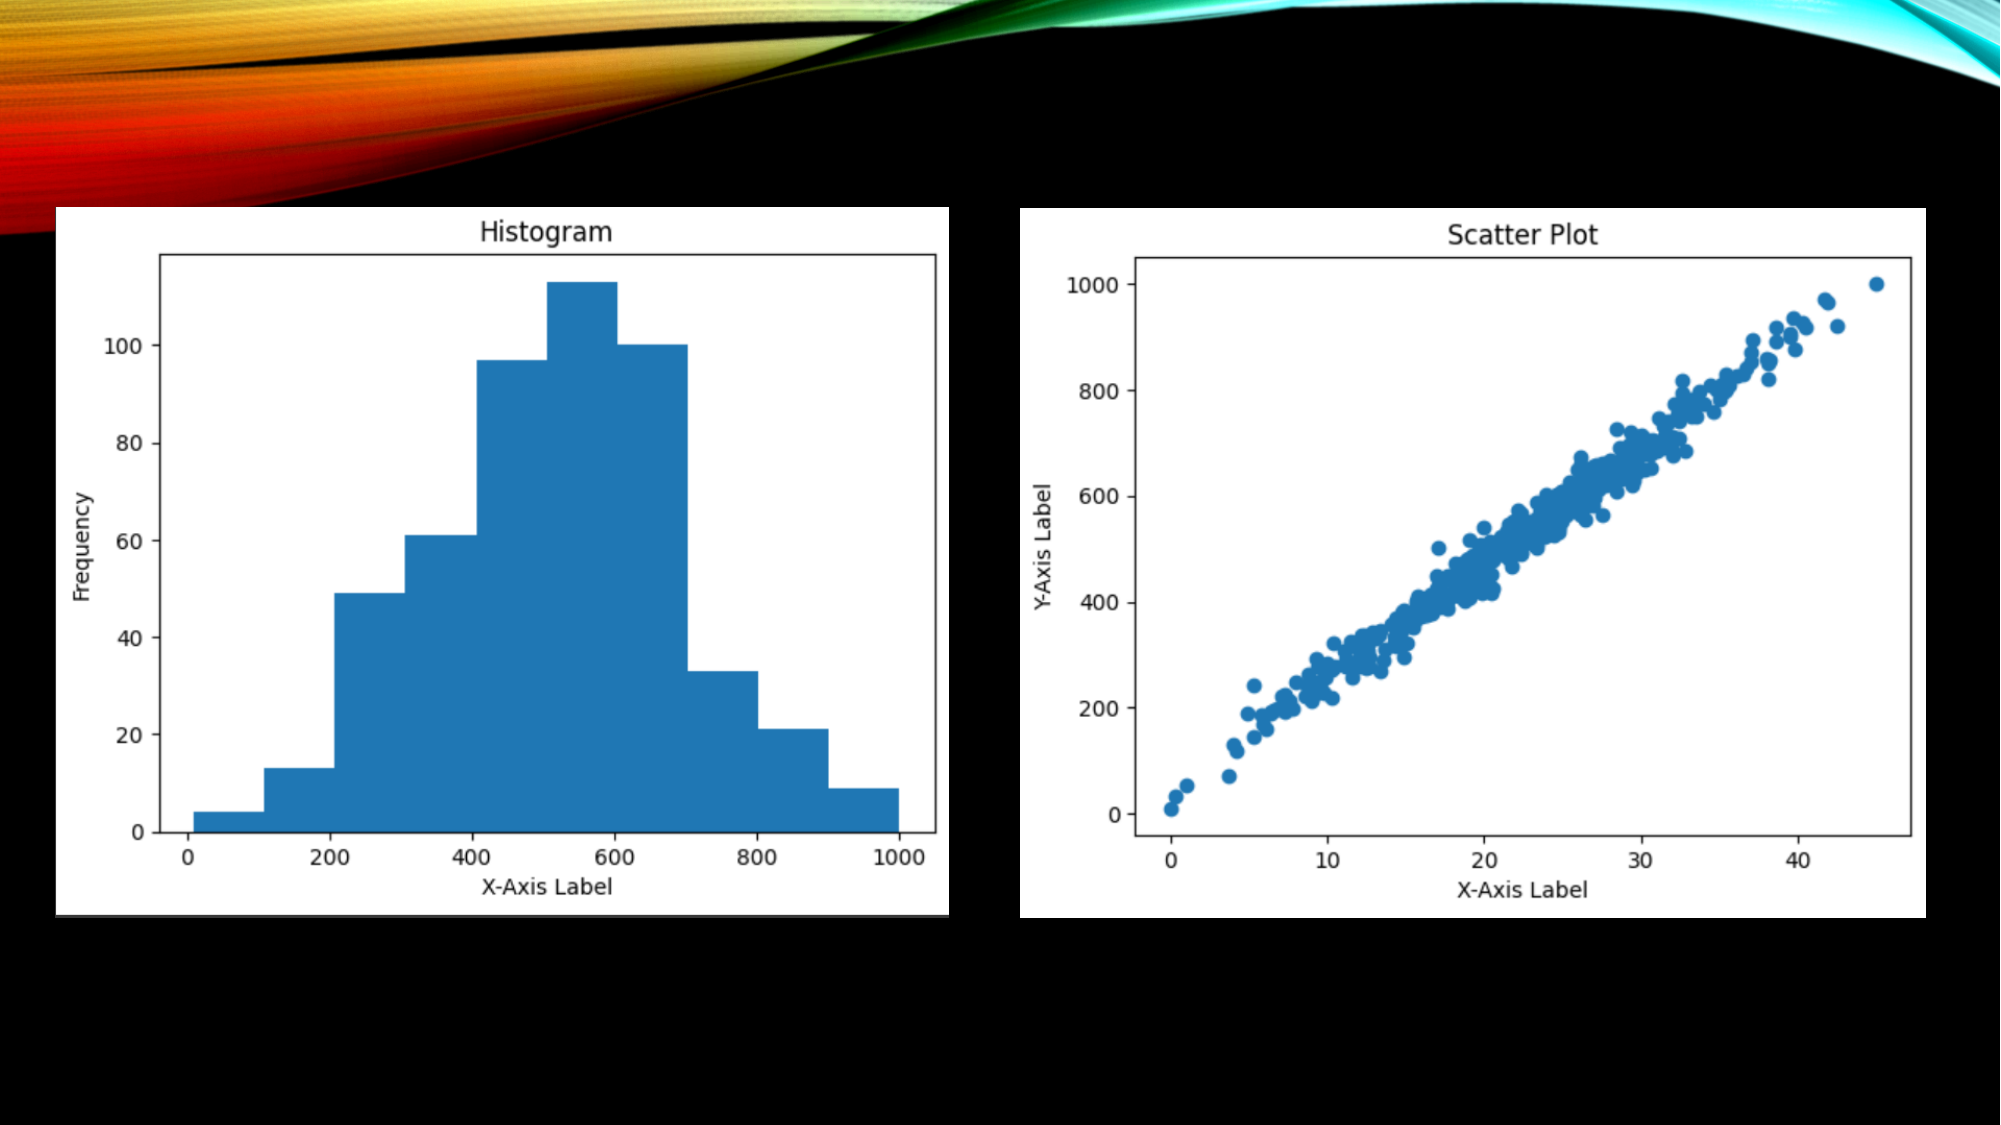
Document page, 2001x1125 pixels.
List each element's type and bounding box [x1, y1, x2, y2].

picture [0, 0, 2000, 918]
